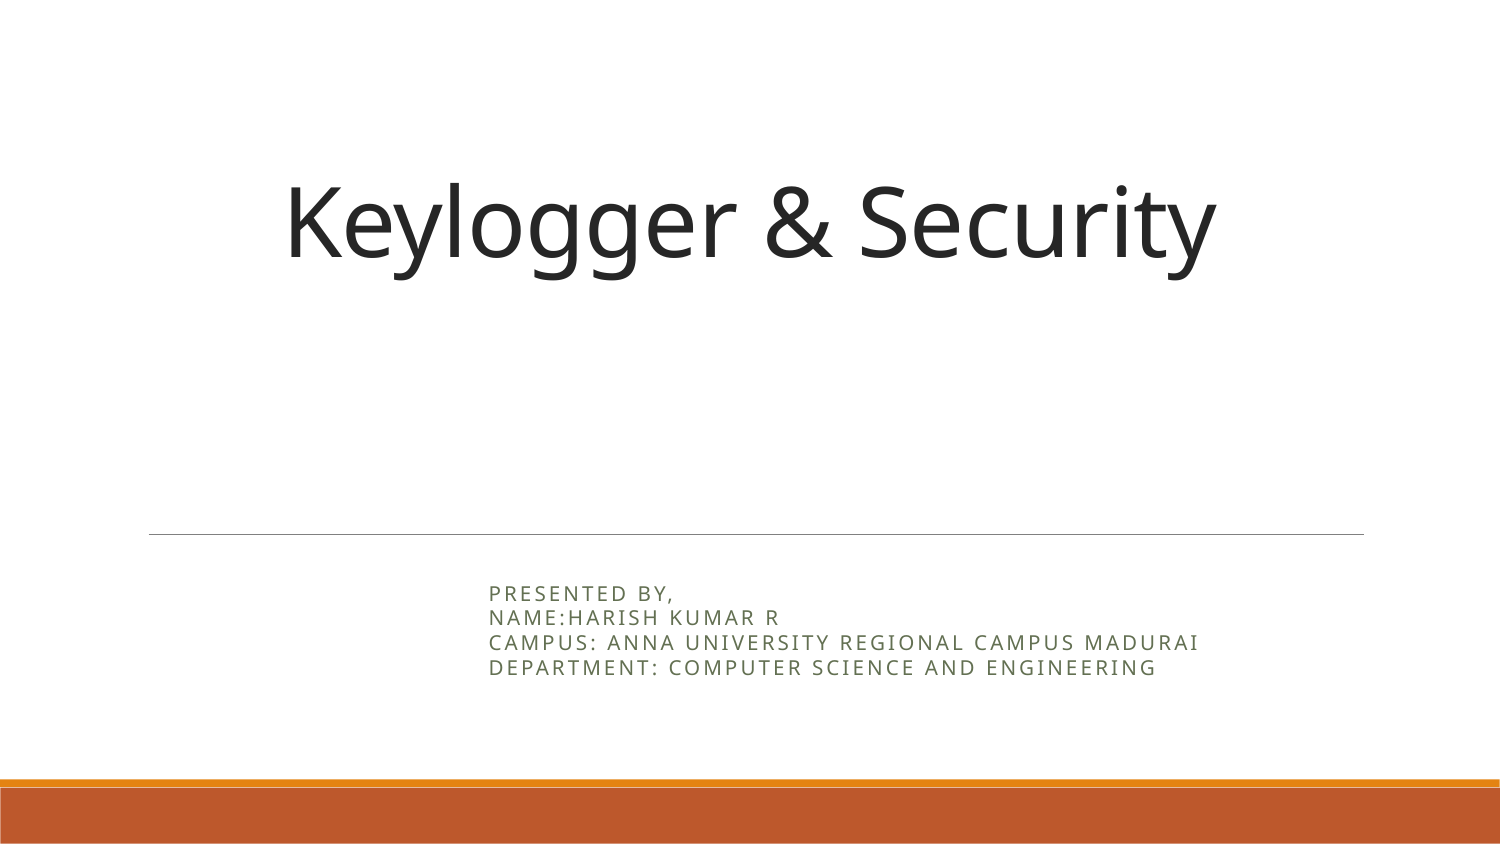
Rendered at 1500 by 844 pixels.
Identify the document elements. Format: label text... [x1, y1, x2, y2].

subtitle Presented By, Name:Harish Kumar R Campus: Anna university regional campus madurai Department: Computer science and engineering [275, 565, 1225, 715]
title Keylogger & Security [170, 142, 1330, 292]
